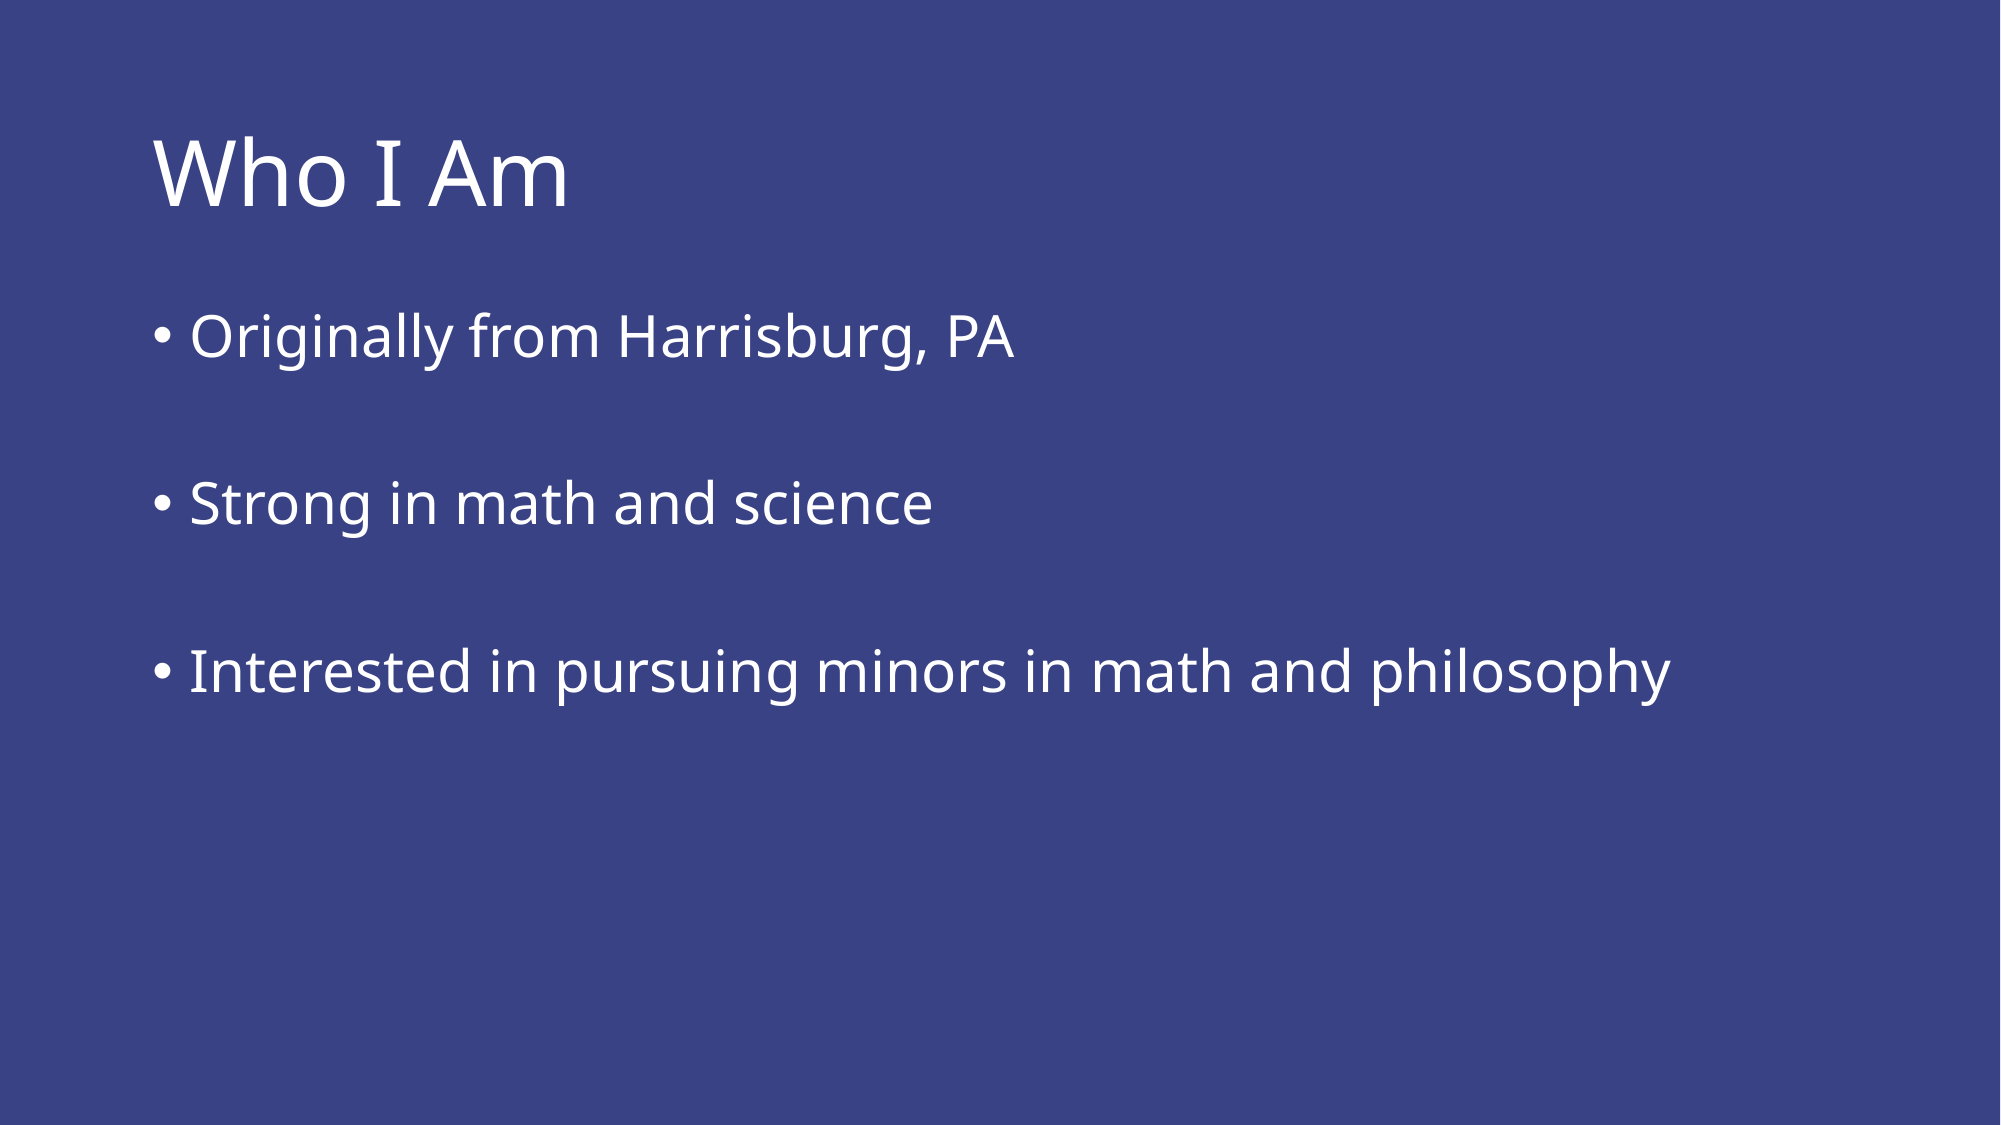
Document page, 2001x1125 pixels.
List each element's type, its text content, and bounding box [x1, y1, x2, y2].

list Originally from Harrisburg, PA Strong in math and science Interested in pursuing minors in math and philosophy [137, 299, 1863, 1014]
title Who I Am [137, 67, 1863, 286]
